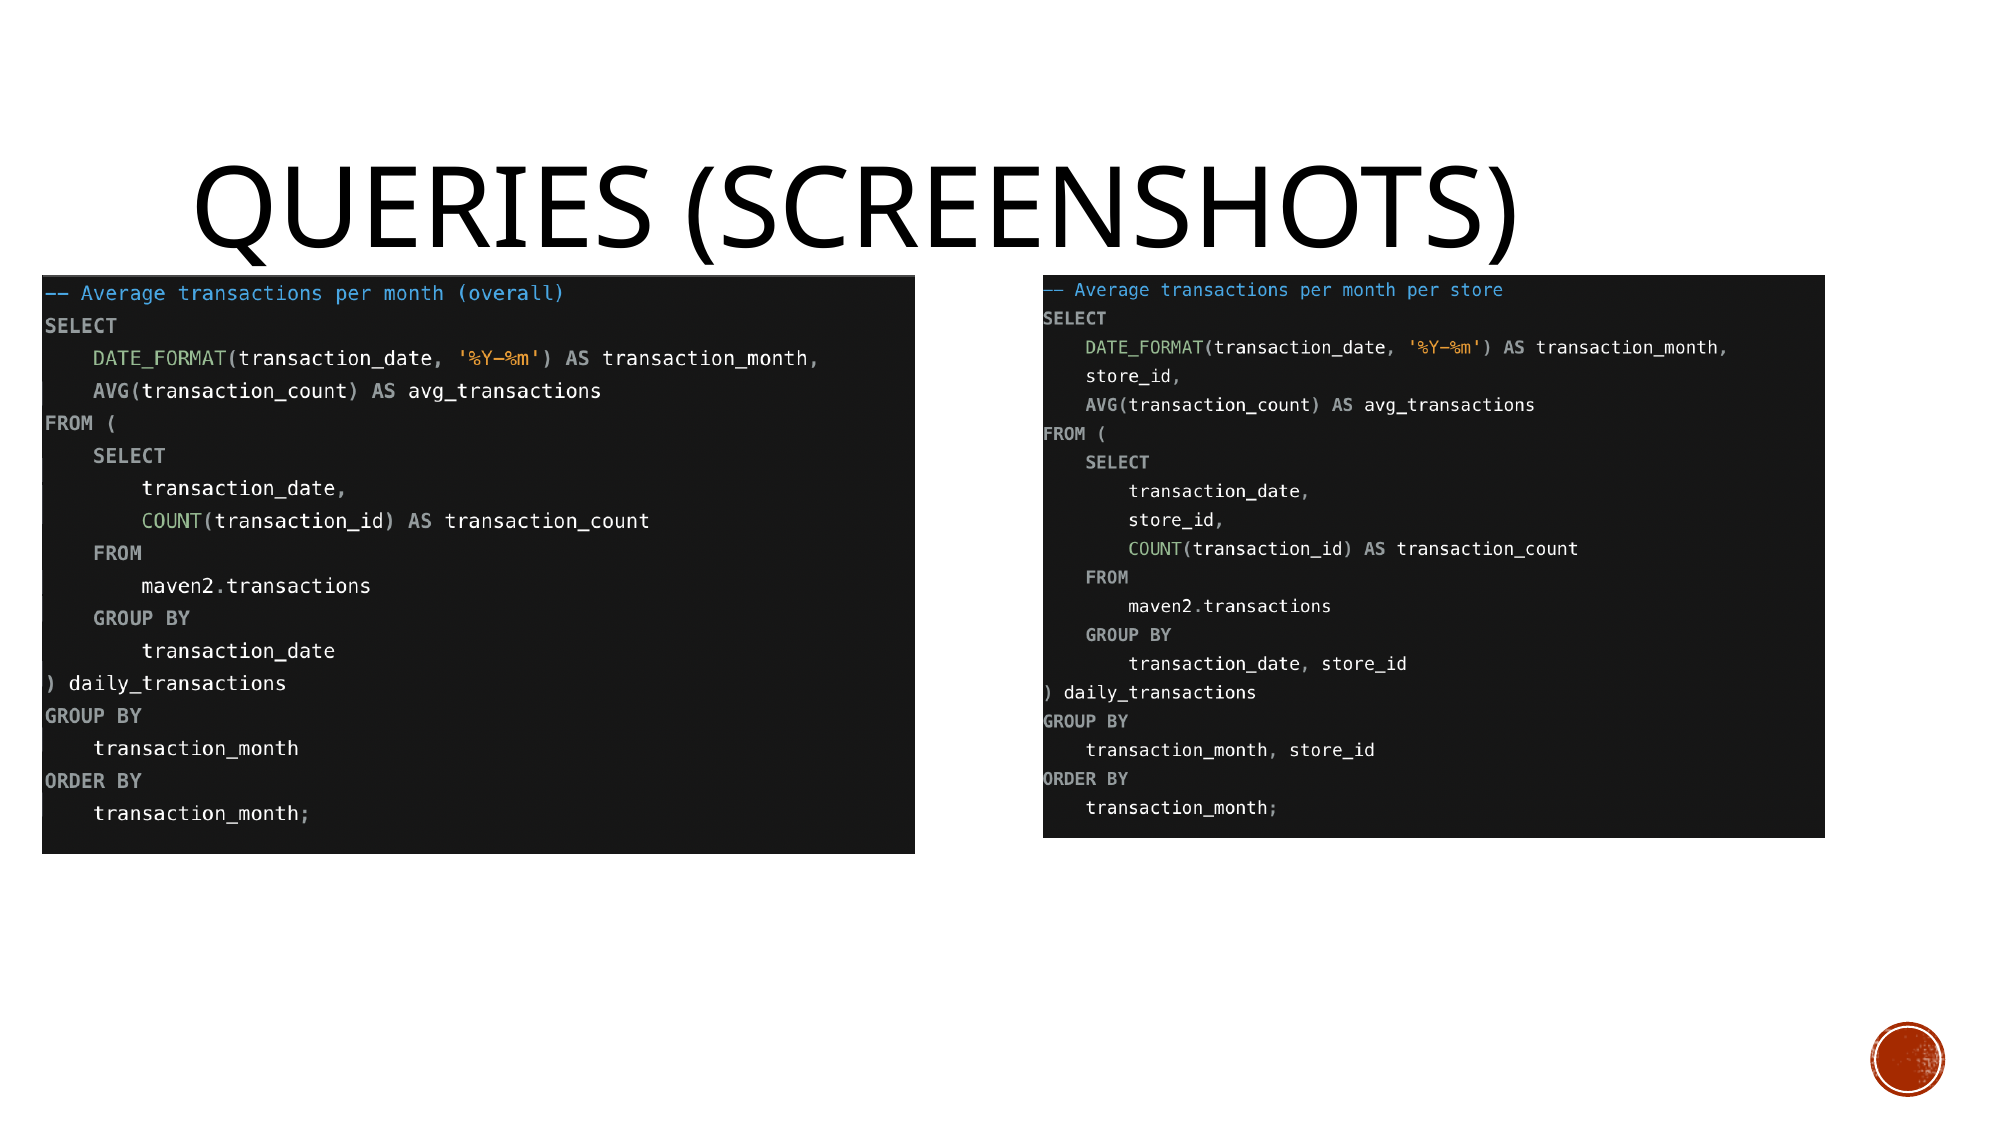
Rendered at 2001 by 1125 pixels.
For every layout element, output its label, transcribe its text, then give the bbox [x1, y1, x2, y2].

title QUERIES (screenshots) [175, 79, 1826, 344]
picture [1043, 275, 1825, 838]
picture [42, 275, 915, 854]
